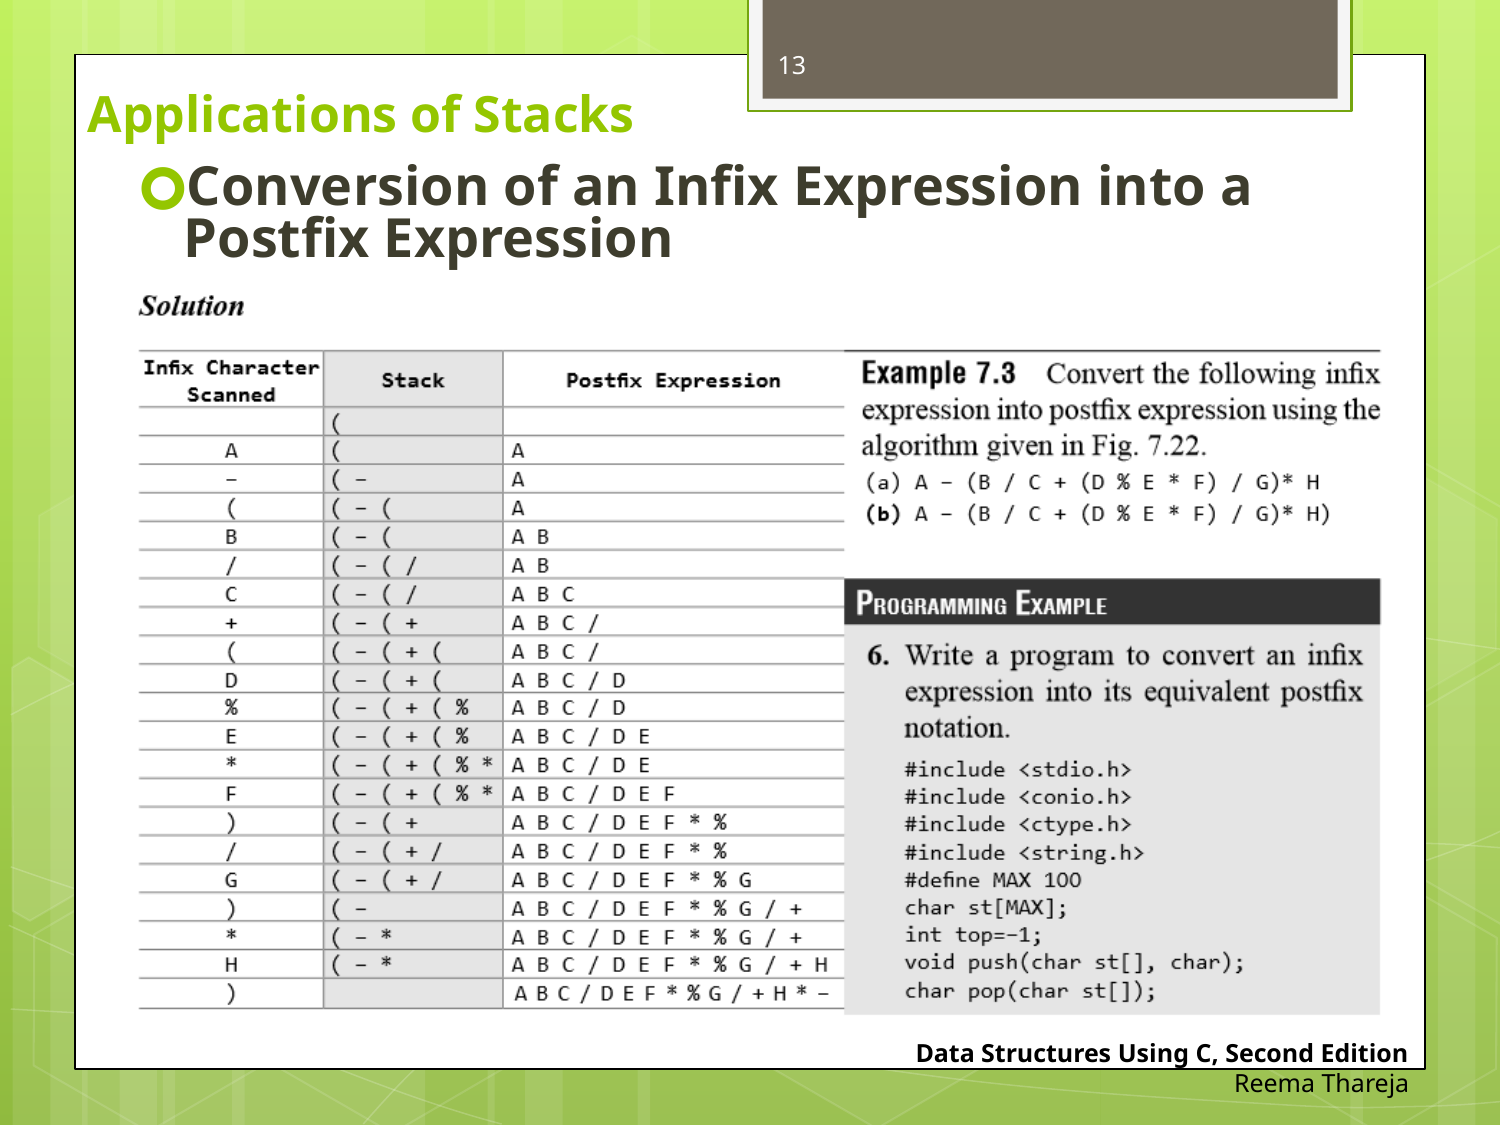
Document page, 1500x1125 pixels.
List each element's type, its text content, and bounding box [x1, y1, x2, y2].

slide_number 13 [762, 36, 982, 97]
list Conversion of an Infix Expression into a Postfix Expression [112, 156, 1363, 288]
picture [129, 287, 1396, 1029]
title Applications of Stacks [72, 37, 1225, 150]
footer Data Structures Using C, Second Edition Reema Thareja [849, 1037, 1425, 1098]
